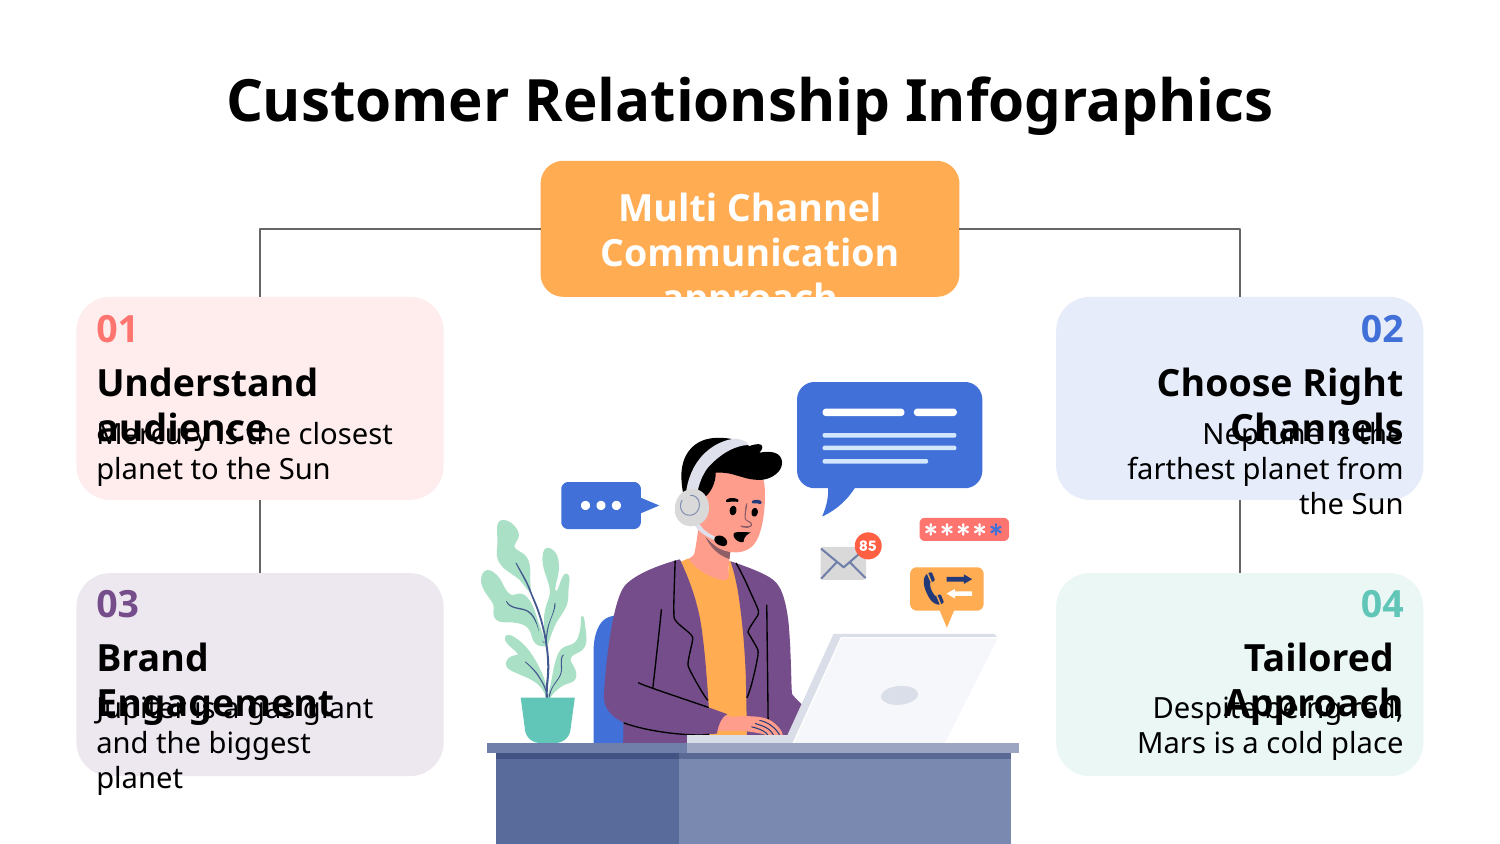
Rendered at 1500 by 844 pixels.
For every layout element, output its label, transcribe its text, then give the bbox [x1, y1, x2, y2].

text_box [1040, 289, 1419, 480]
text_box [80, 564, 420, 755]
title Customer Relationship Infographics [75, 67, 1425, 129]
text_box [1080, 564, 1419, 755]
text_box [80, 289, 460, 480]
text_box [76, 160, 1424, 777]
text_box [480, 381, 1019, 844]
